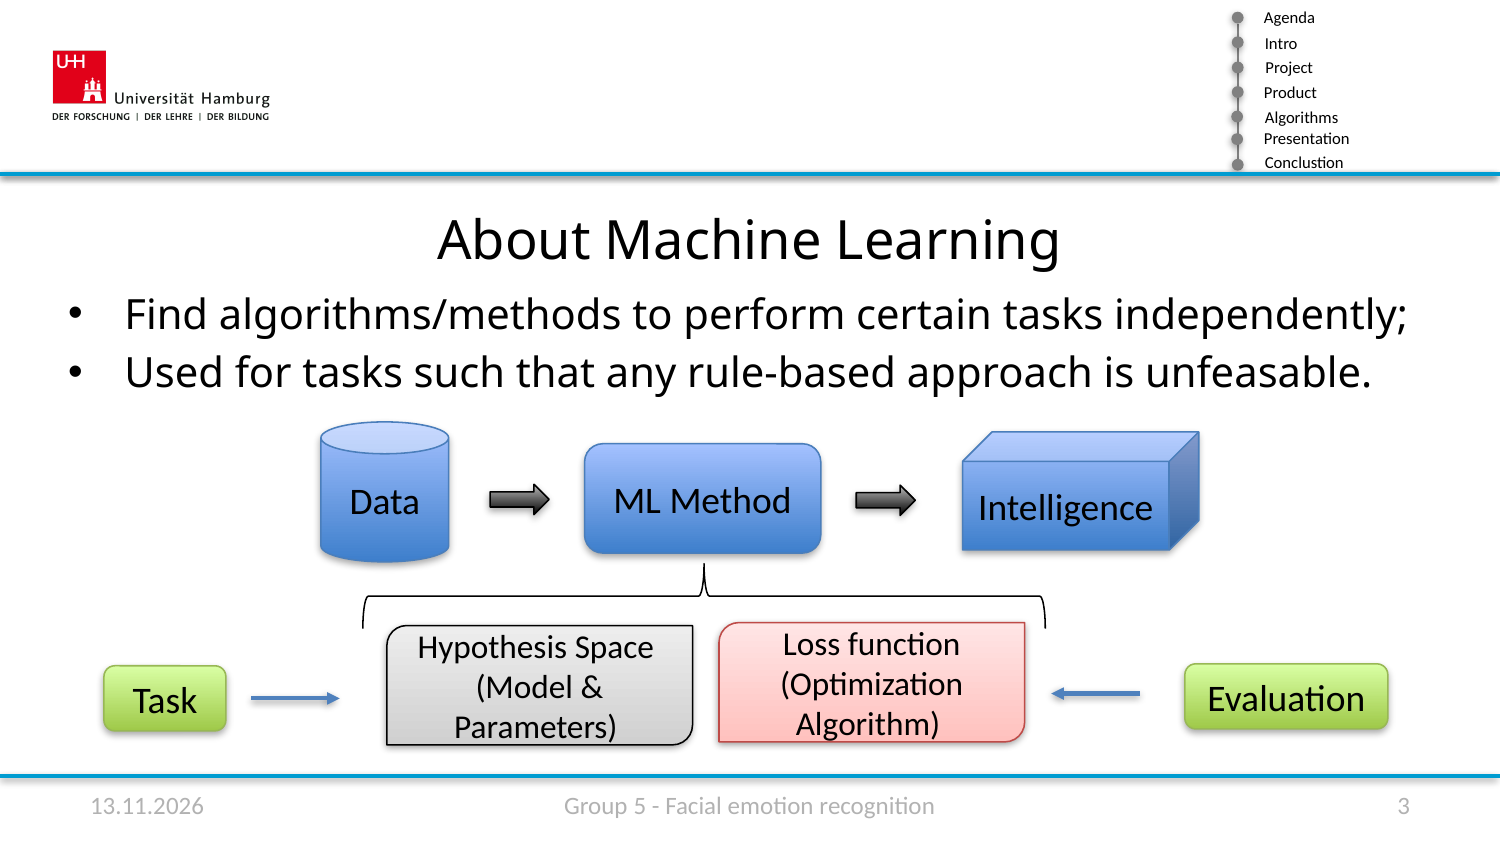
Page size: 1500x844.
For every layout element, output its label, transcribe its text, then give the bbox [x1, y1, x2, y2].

footer Group 5 - Facial emotion recognition [512, 782, 988, 827]
text_box [855, 484, 916, 517]
list Find algorithms/methods to perform certain tasks independently; Used for tasks such that any rule-based approach is unfeasable. [53, 280, 1430, 410]
text_box Loss function (Optimization Algorithm) [718, 629, 1026, 743]
picture [0, 0, 322, 147]
text_box [489, 483, 550, 516]
text_box Task [103, 664, 227, 732]
text_box ML Method [583, 442, 822, 554]
text_box Evaluation [1184, 663, 1389, 730]
text_box Intelligence [961, 431, 1200, 551]
text_box Data [320, 421, 450, 563]
text_box Hypothesis Space (Model & Parameters) [386, 629, 694, 746]
slide_number 3 [1074, 782, 1425, 827]
list About Machine Learning [50, 197, 1450, 281]
text_box [362, 562, 1047, 629]
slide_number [75, 782, 425, 827]
